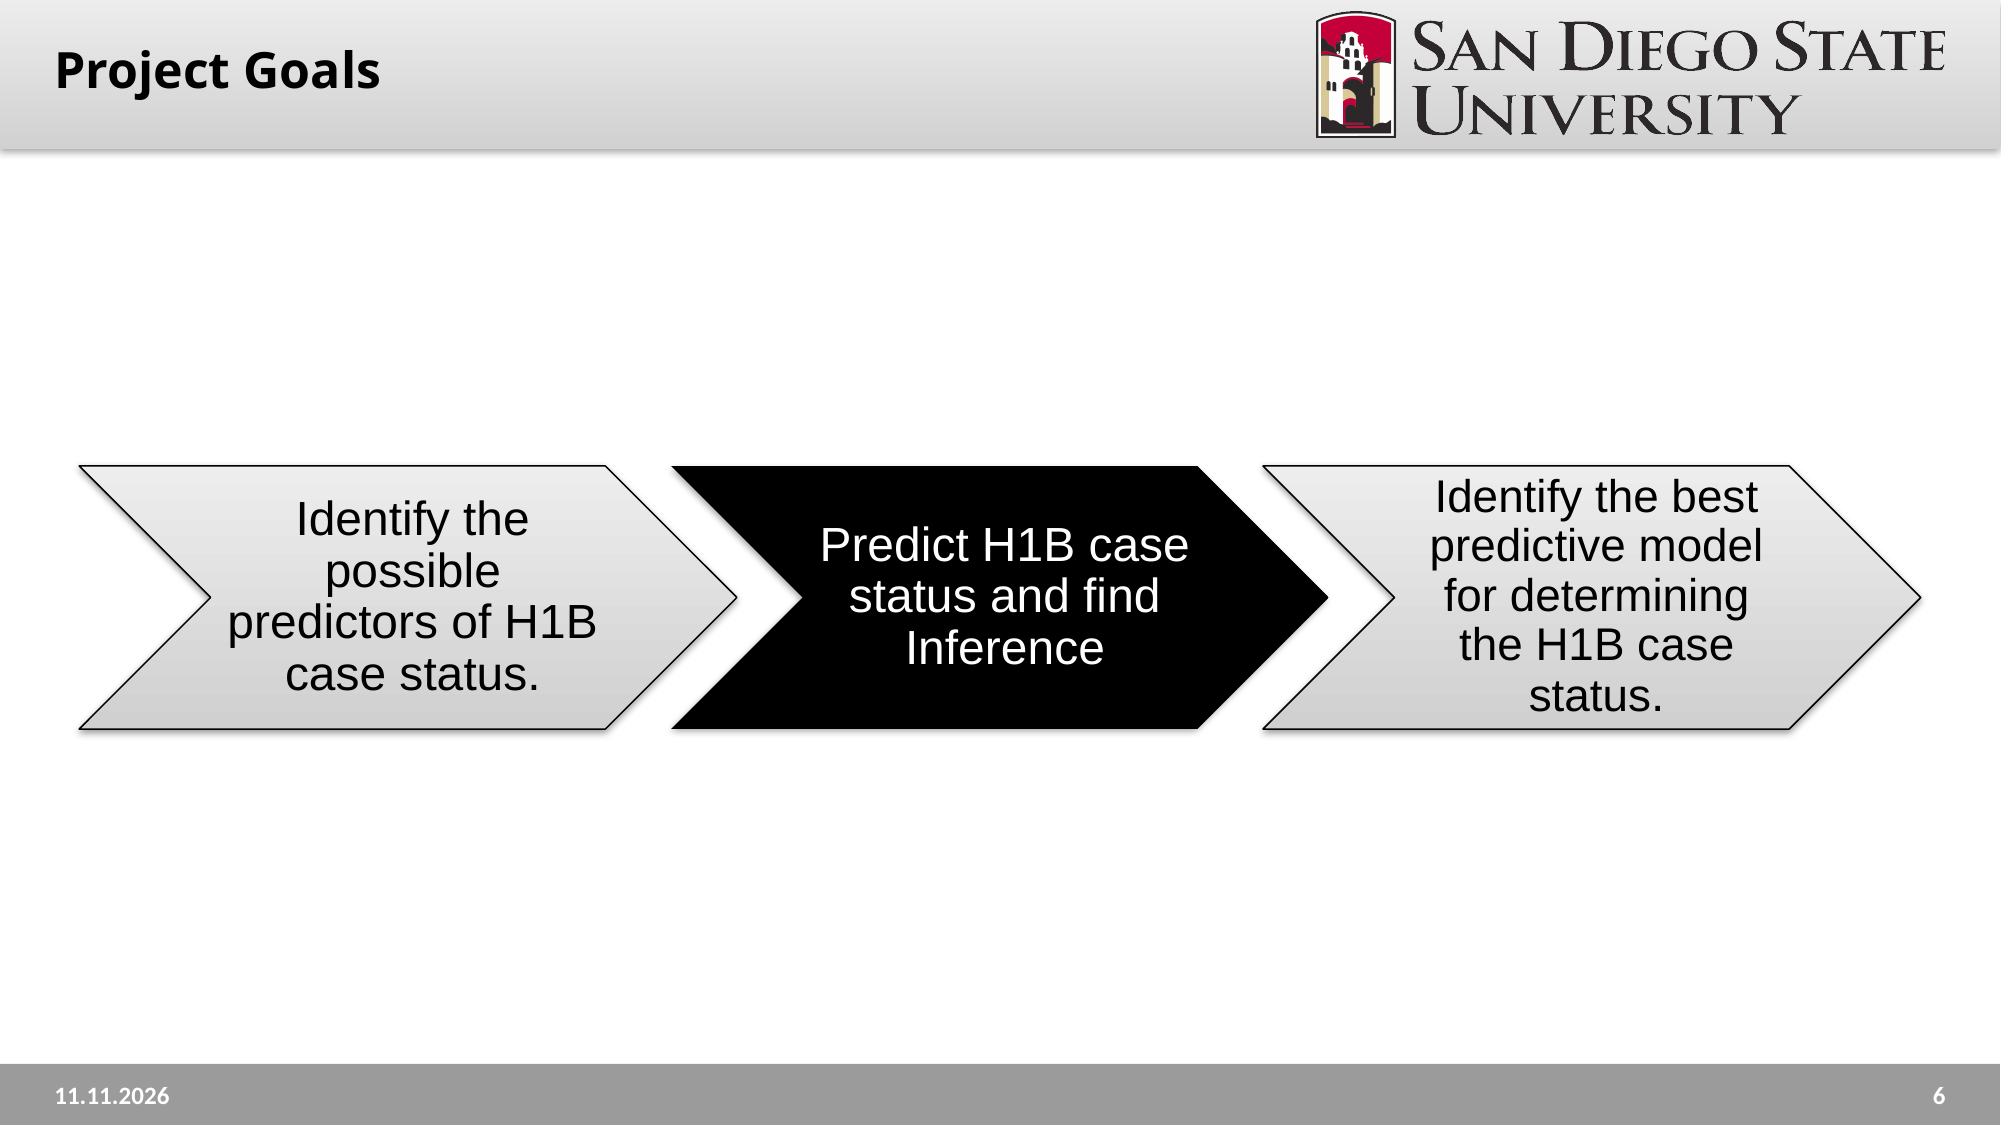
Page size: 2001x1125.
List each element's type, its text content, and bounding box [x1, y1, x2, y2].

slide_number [39, 1076, 506, 1113]
picture [1316, 11, 1945, 138]
title Project Goals [39, 9, 1355, 128]
slide_number 6 [1494, 1076, 1961, 1113]
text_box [78, 159, 1922, 1036]
